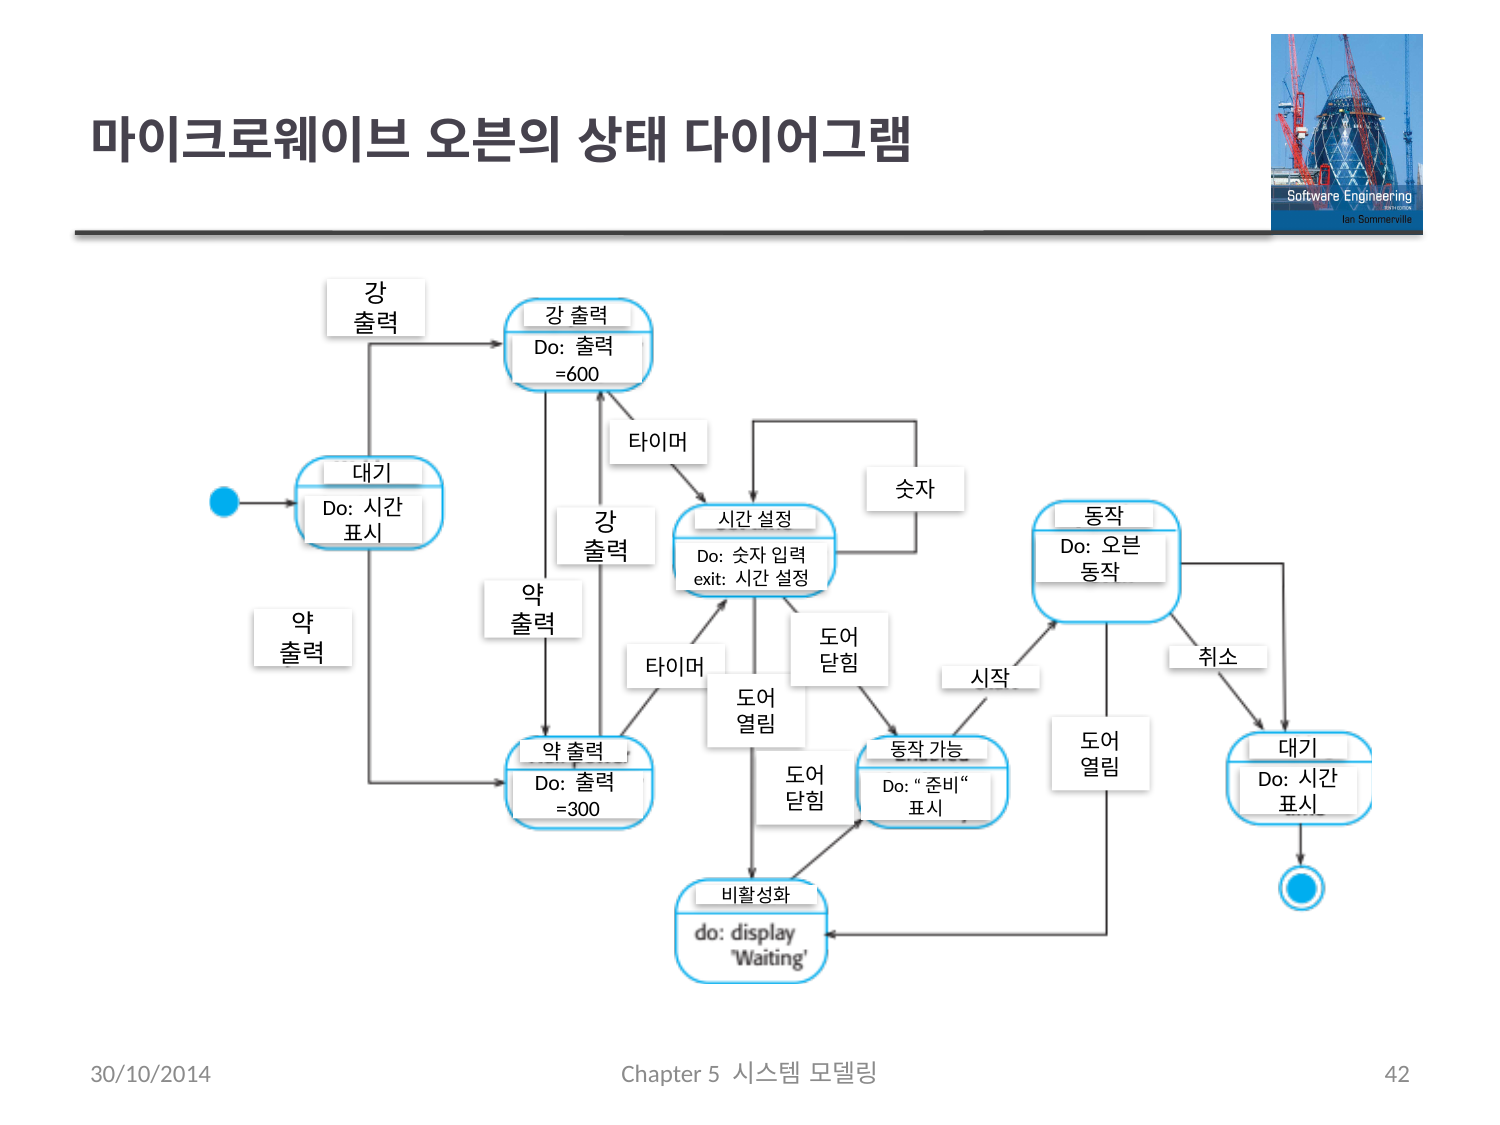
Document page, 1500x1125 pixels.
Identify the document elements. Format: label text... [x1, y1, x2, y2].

slide_number 42 [1074, 1042, 1425, 1103]
picture [209, 276, 1373, 984]
footer Chapter 5 시스템 모델링 [512, 1042, 988, 1103]
picture [1271, 34, 1423, 230]
title 마이크로웨이브 오븐의 상태 다이어그램 [74, 44, 1272, 233]
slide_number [75, 1042, 425, 1103]
